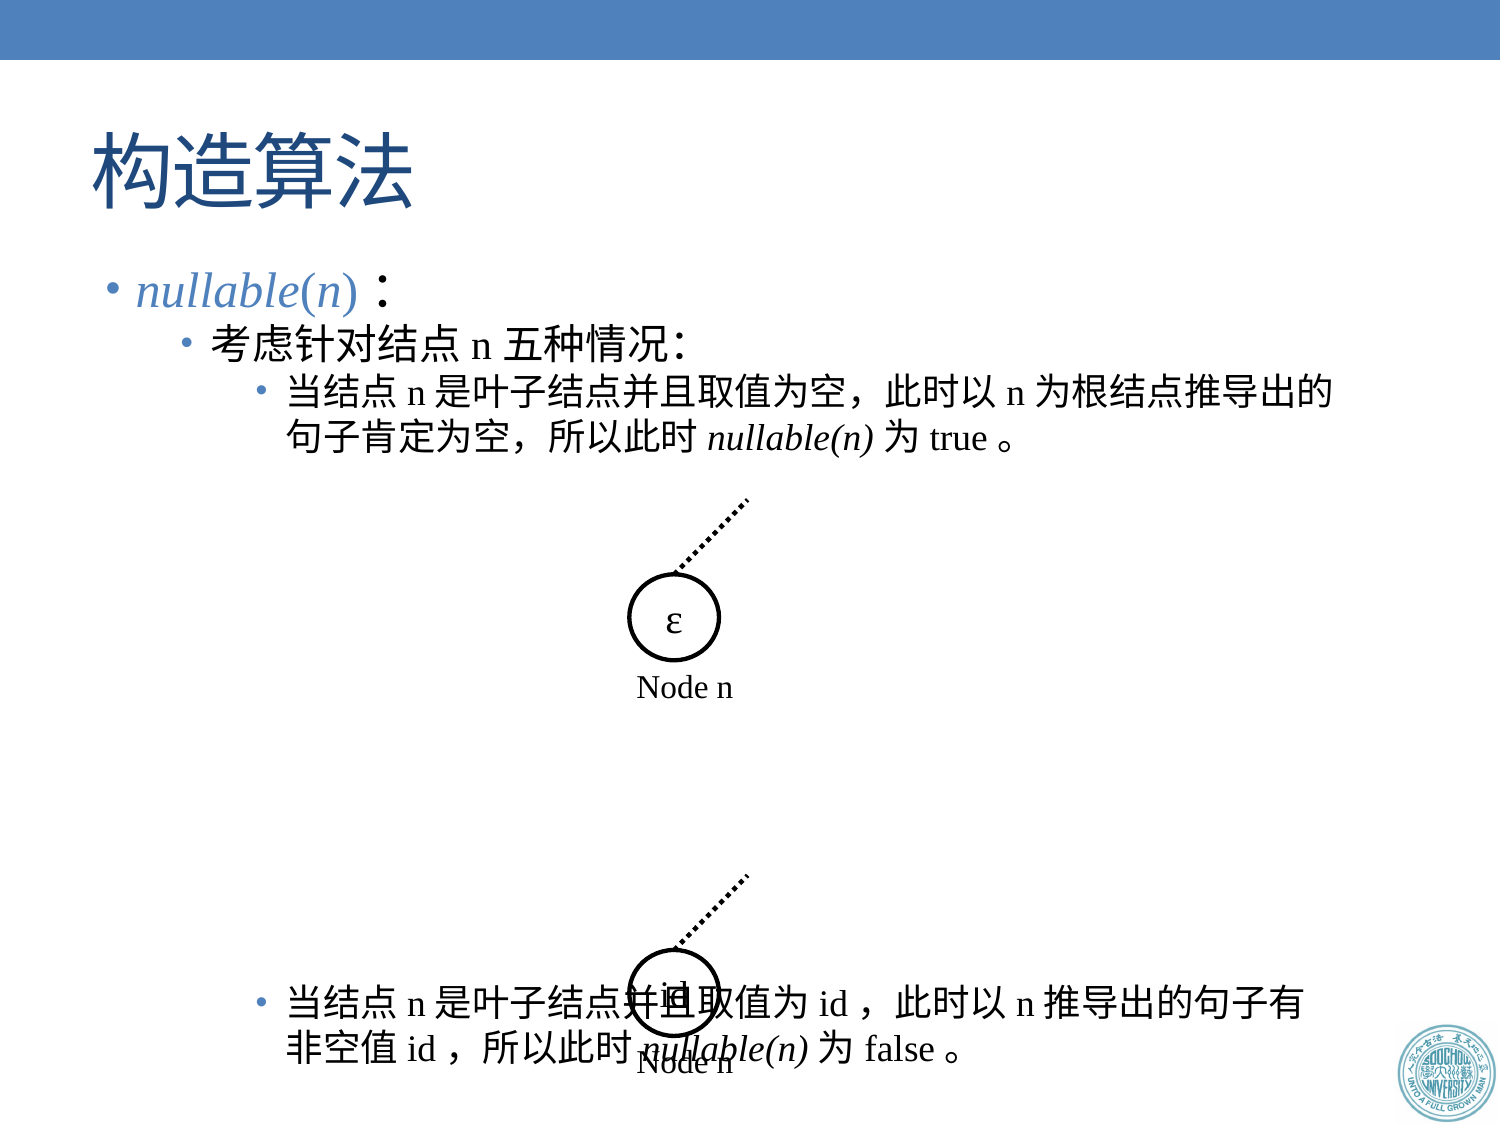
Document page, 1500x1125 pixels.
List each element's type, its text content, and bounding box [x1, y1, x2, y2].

title 构造算法 [75, 87, 1425, 250]
list nullable(n)： 考虑针对结点n五种情况： 当结点n是叶子结点并且取值为空，此时以n为根结点推导出的句子肯定为空，所以此时nullable(n)为true。 当结点n是叶子结点并且取值为id，此时以n推导出的句子有非空值id，所以此时nullable(n)为false。 [90, 250, 1357, 1089]
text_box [621, 499, 876, 714]
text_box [621, 875, 876, 1089]
